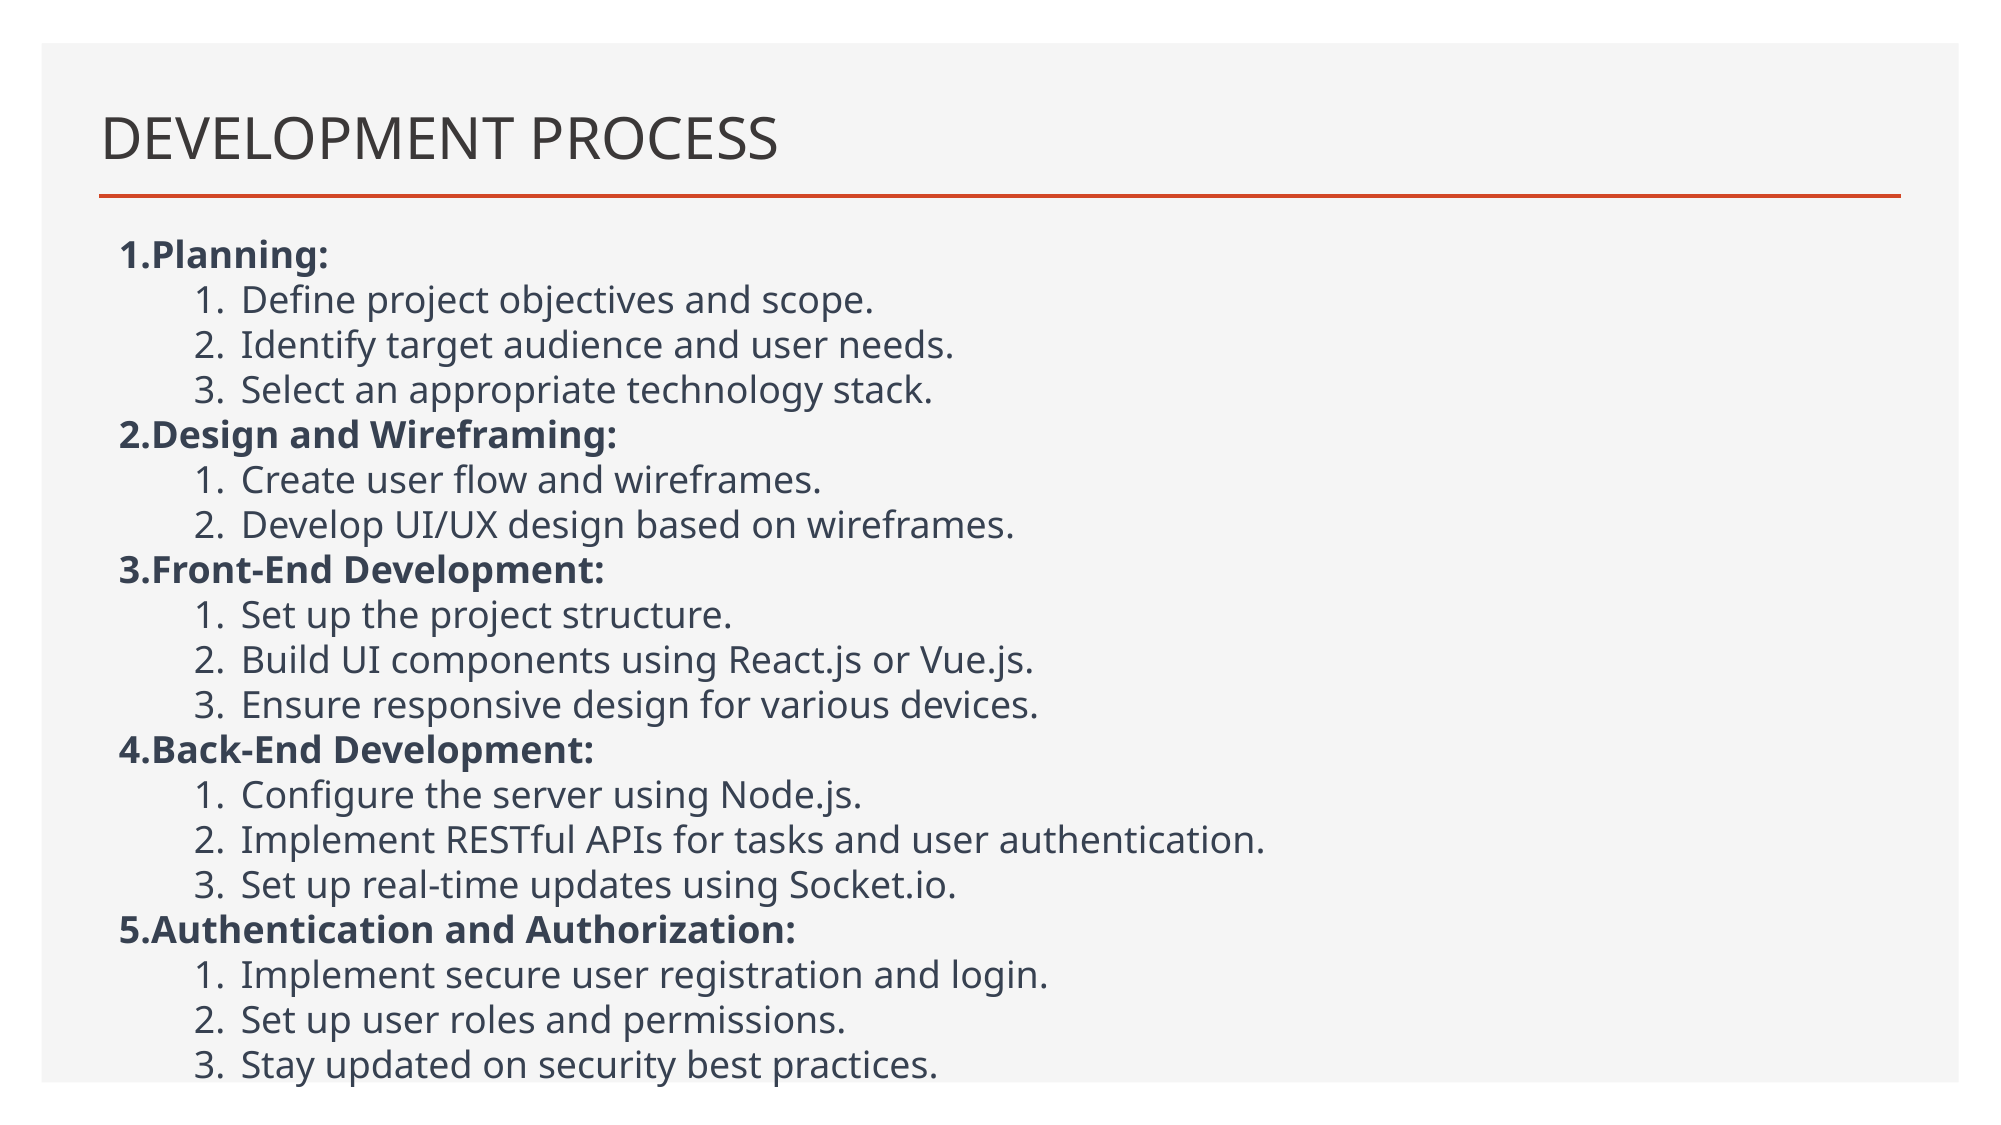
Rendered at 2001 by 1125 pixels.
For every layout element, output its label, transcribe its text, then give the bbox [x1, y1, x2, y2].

text_box [88, 212, 1089, 416]
title DEVELOPMENT PROCESS [85, 73, 1214, 179]
text_box Planning: Define project objectives and scope. Identify target audience and user needs. Select an appropriate technology stack. Design and Wireframing: Create user flow and wireframes. Develop UI/UX design based on wireframes. Front-End Development: Set up the project structure. Build UI components using React.js or Vue.js. Ensure responsive design for various devices. Back-End Development: Configure the server using Node.js. Implement RESTful APIs for tasks and user authentication. Set up real-time updates using Socket.io. Authentication and Authorization: Implement secure user registration and login. Set up user roles and permissions. Stay updated on security best practices. [104, 224, 1912, 1094]
